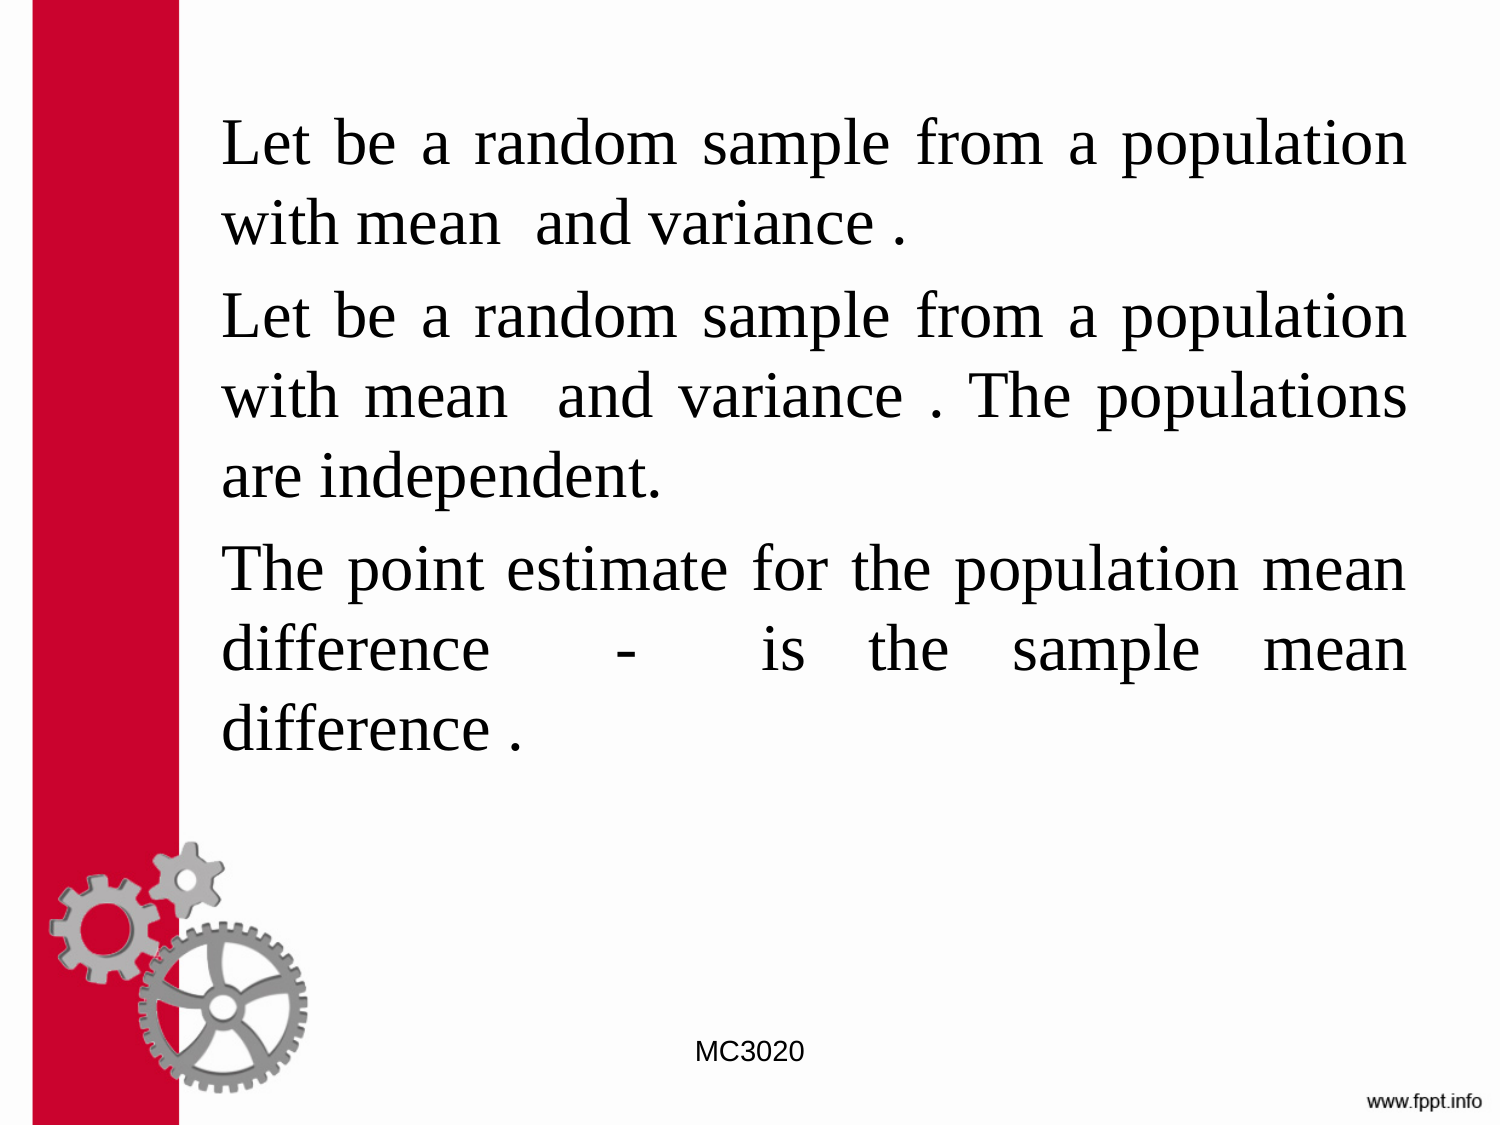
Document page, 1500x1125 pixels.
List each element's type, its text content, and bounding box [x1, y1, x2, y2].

slide_number [1074, 1024, 1425, 1103]
footer MC3020 [512, 1024, 988, 1103]
picture [0, 0, 1500, 1125]
slide_number [75, 1024, 425, 1103]
